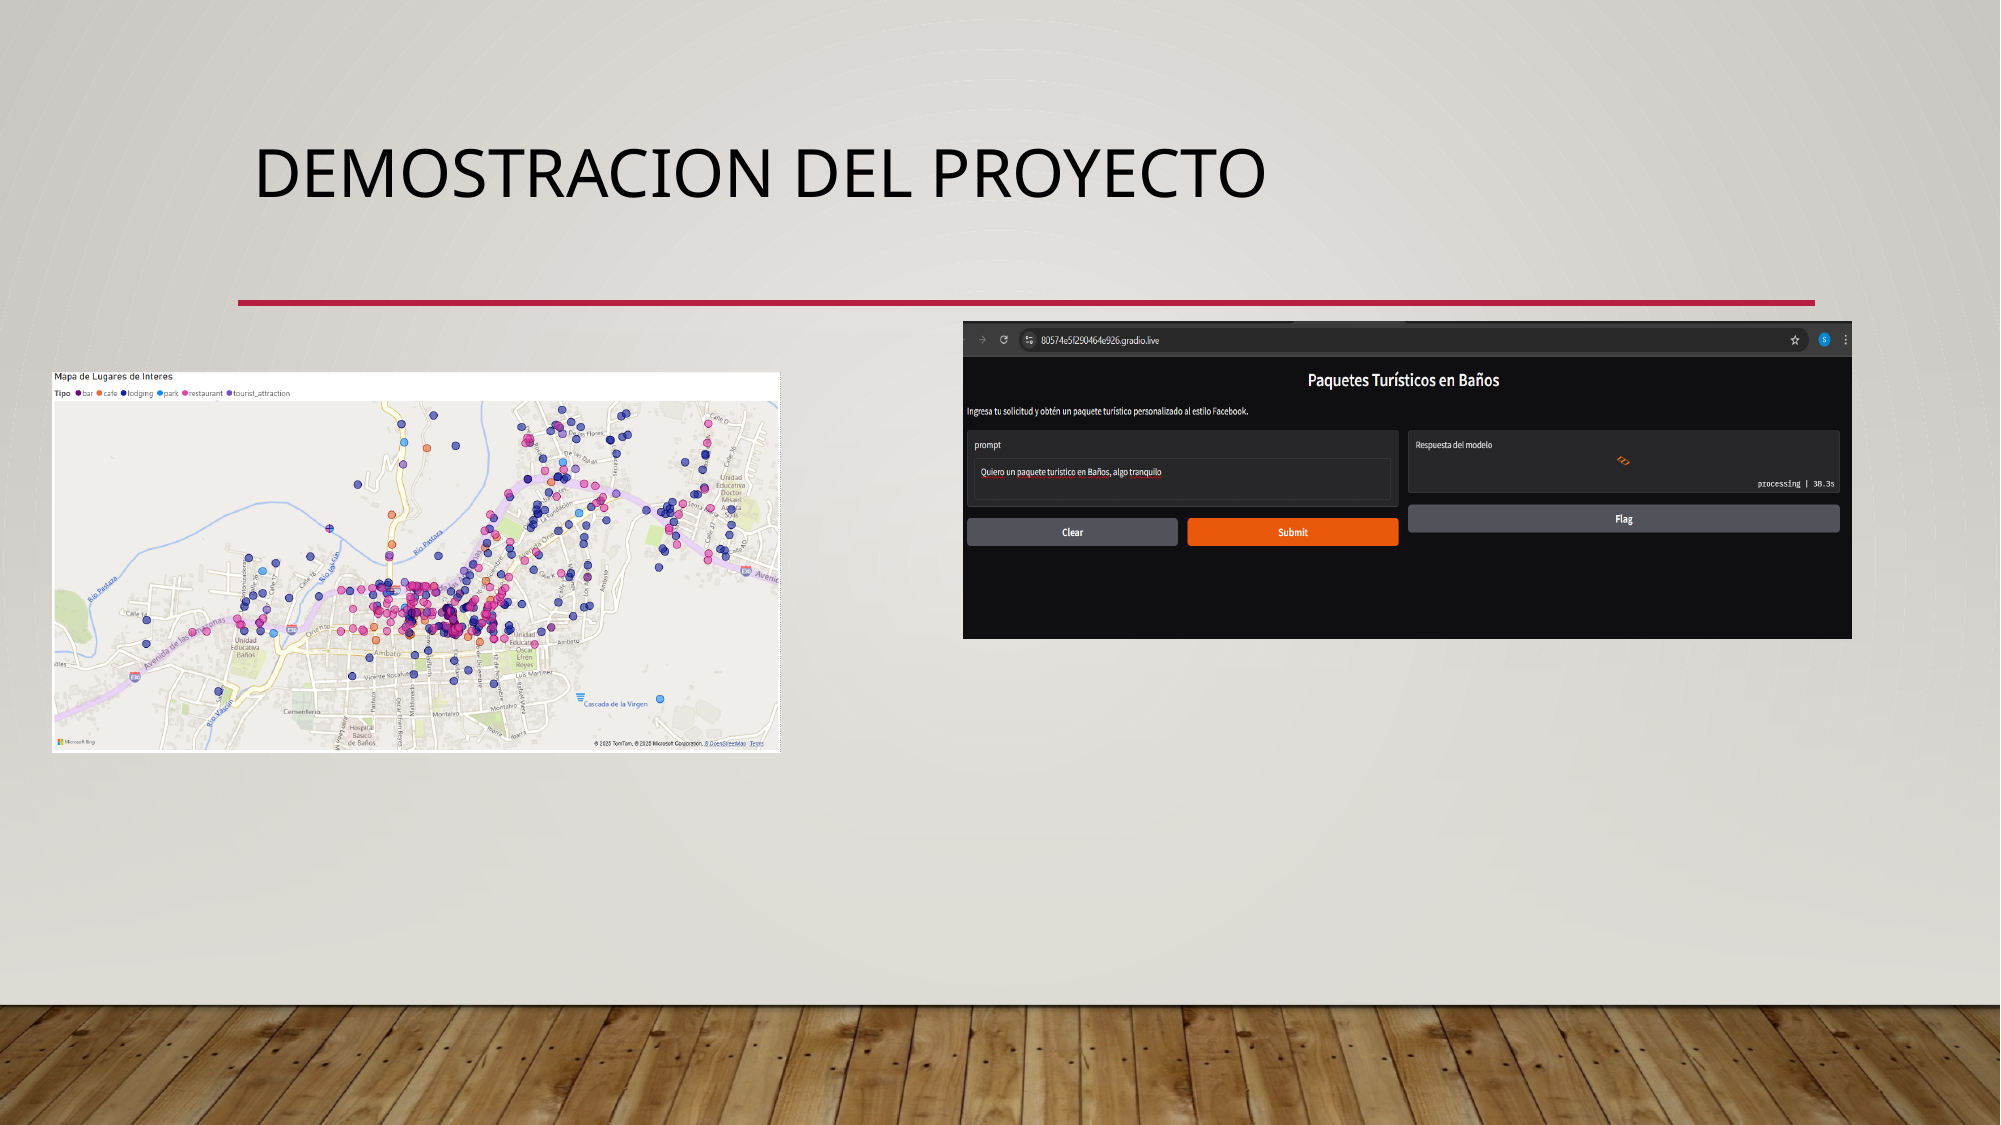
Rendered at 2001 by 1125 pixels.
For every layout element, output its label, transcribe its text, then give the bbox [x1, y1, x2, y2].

title Demostracion del proyecto [238, 131, 1814, 305]
picture [52, 371, 781, 753]
picture [0, 1005, 2000, 1125]
picture [963, 321, 1852, 639]
